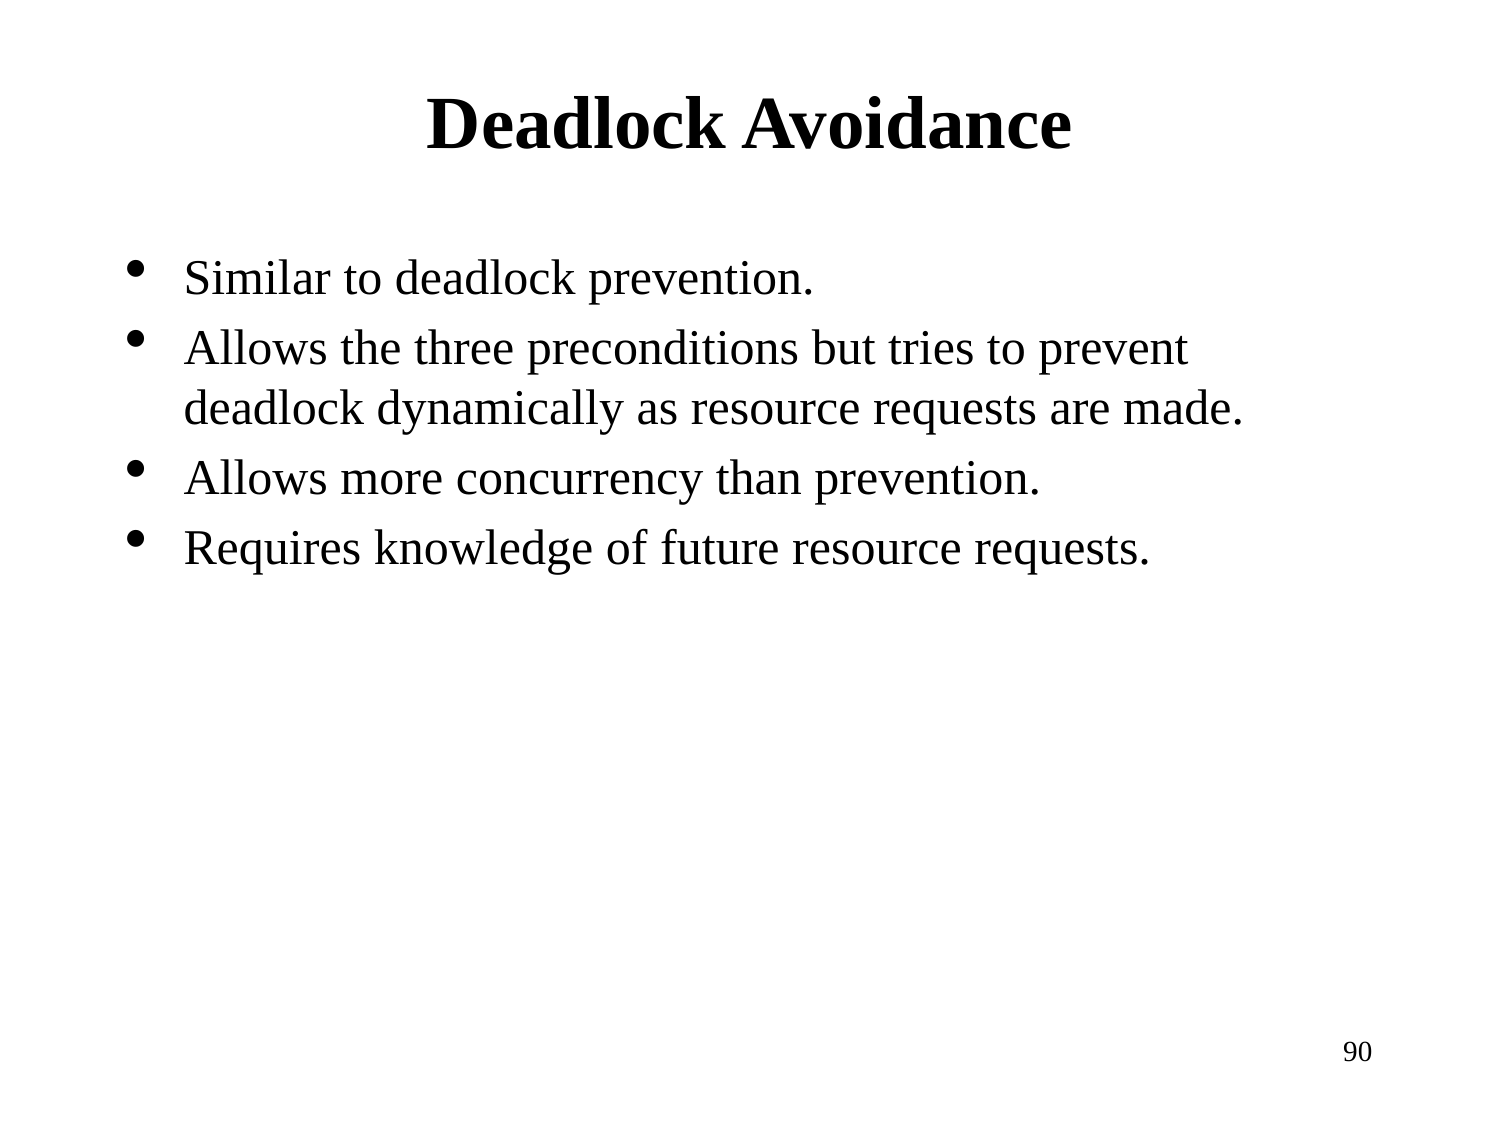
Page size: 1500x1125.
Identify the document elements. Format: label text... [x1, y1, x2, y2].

text_box Deadlock Avoidance [112, 24, 1388, 213]
text_box Similar to deadlock prevention. Allows the three preconditions but tries to prevent deadlock dynamically as resource requests are made. Allows more concurrency than prevention. Requires knowledge of future resource requests. [112, 237, 1388, 1100]
